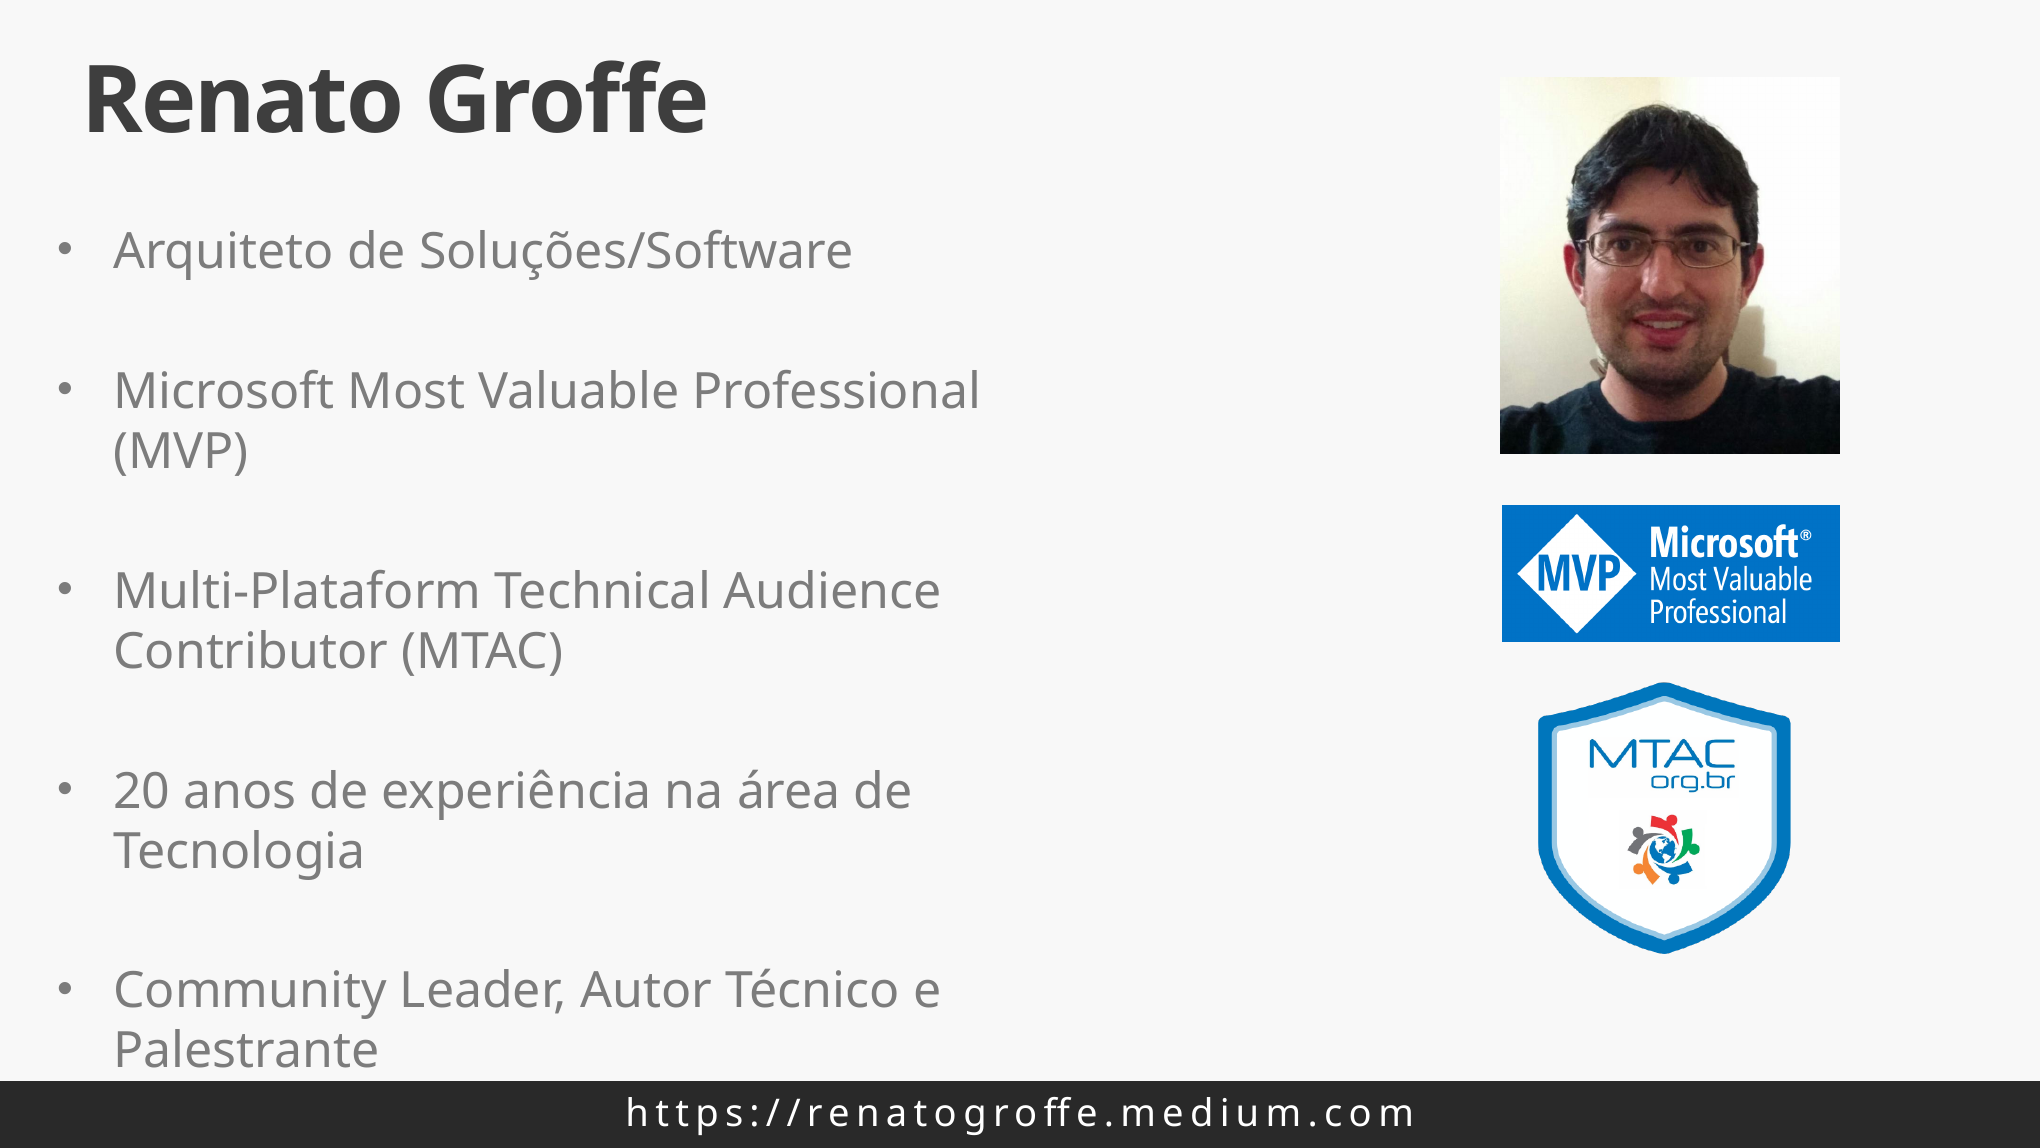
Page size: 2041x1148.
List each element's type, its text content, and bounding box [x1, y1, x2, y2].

picture [1521, 675, 1807, 961]
title Renato Groffe [57, 5, 967, 199]
picture [1502, 505, 1840, 642]
list Arquiteto de Soluções/Software Microsoft Most Valuable Professional (MVP) Multi-Plataform Technical Audience Contributor (MTAC) 20 anos de experiência na área de Tecnologia Community Leader, Autor Técnico e Palestrante [33, 203, 1120, 1054]
text_box https://renatogroffe.medium.com [0, 1081, 2040, 1148]
picture [1500, 77, 1840, 454]
